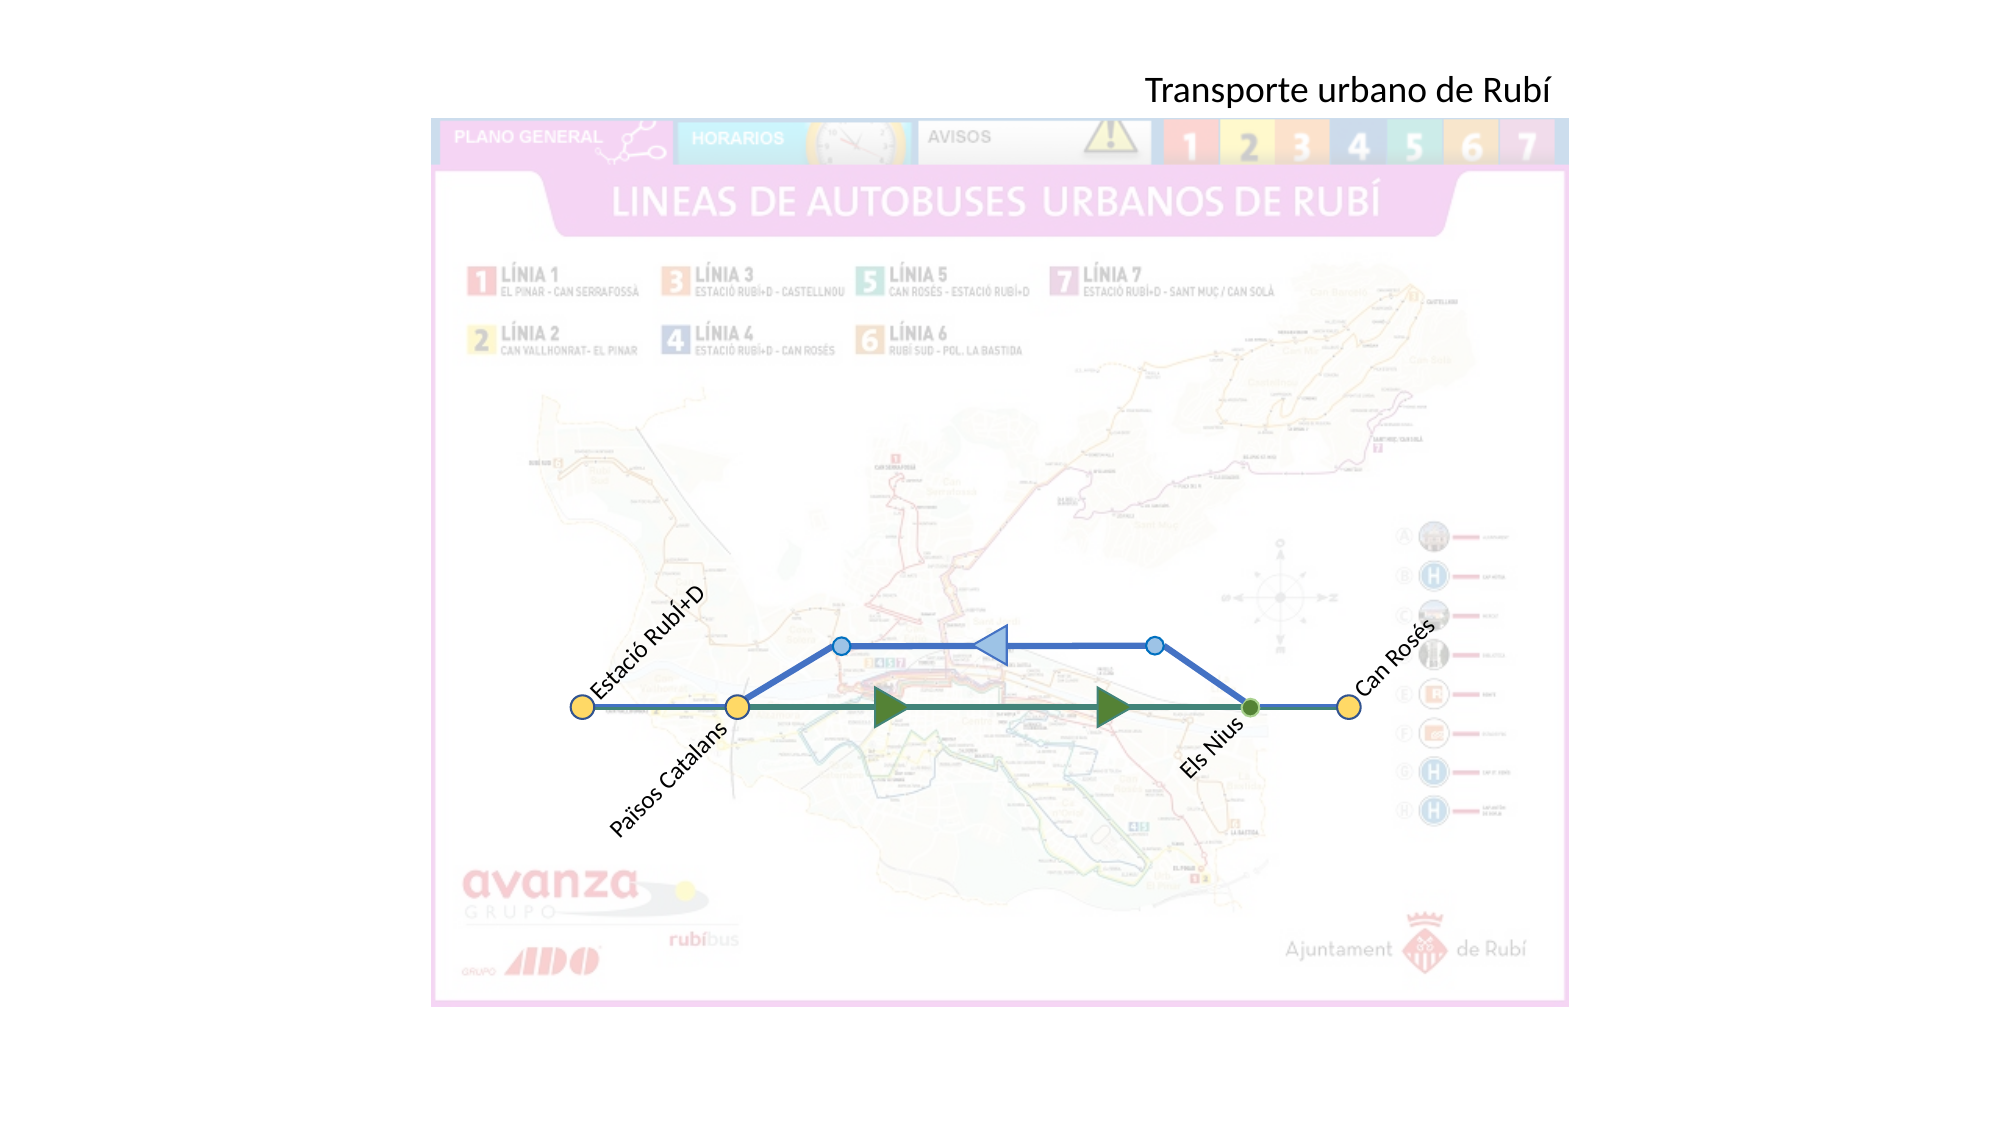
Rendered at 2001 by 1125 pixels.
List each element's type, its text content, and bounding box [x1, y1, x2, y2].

picture [431, 118, 1569, 1007]
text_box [745, 646, 833, 699]
text_box Transporte urbano de Rubí [1130, 57, 1567, 118]
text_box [1163, 645, 1245, 702]
